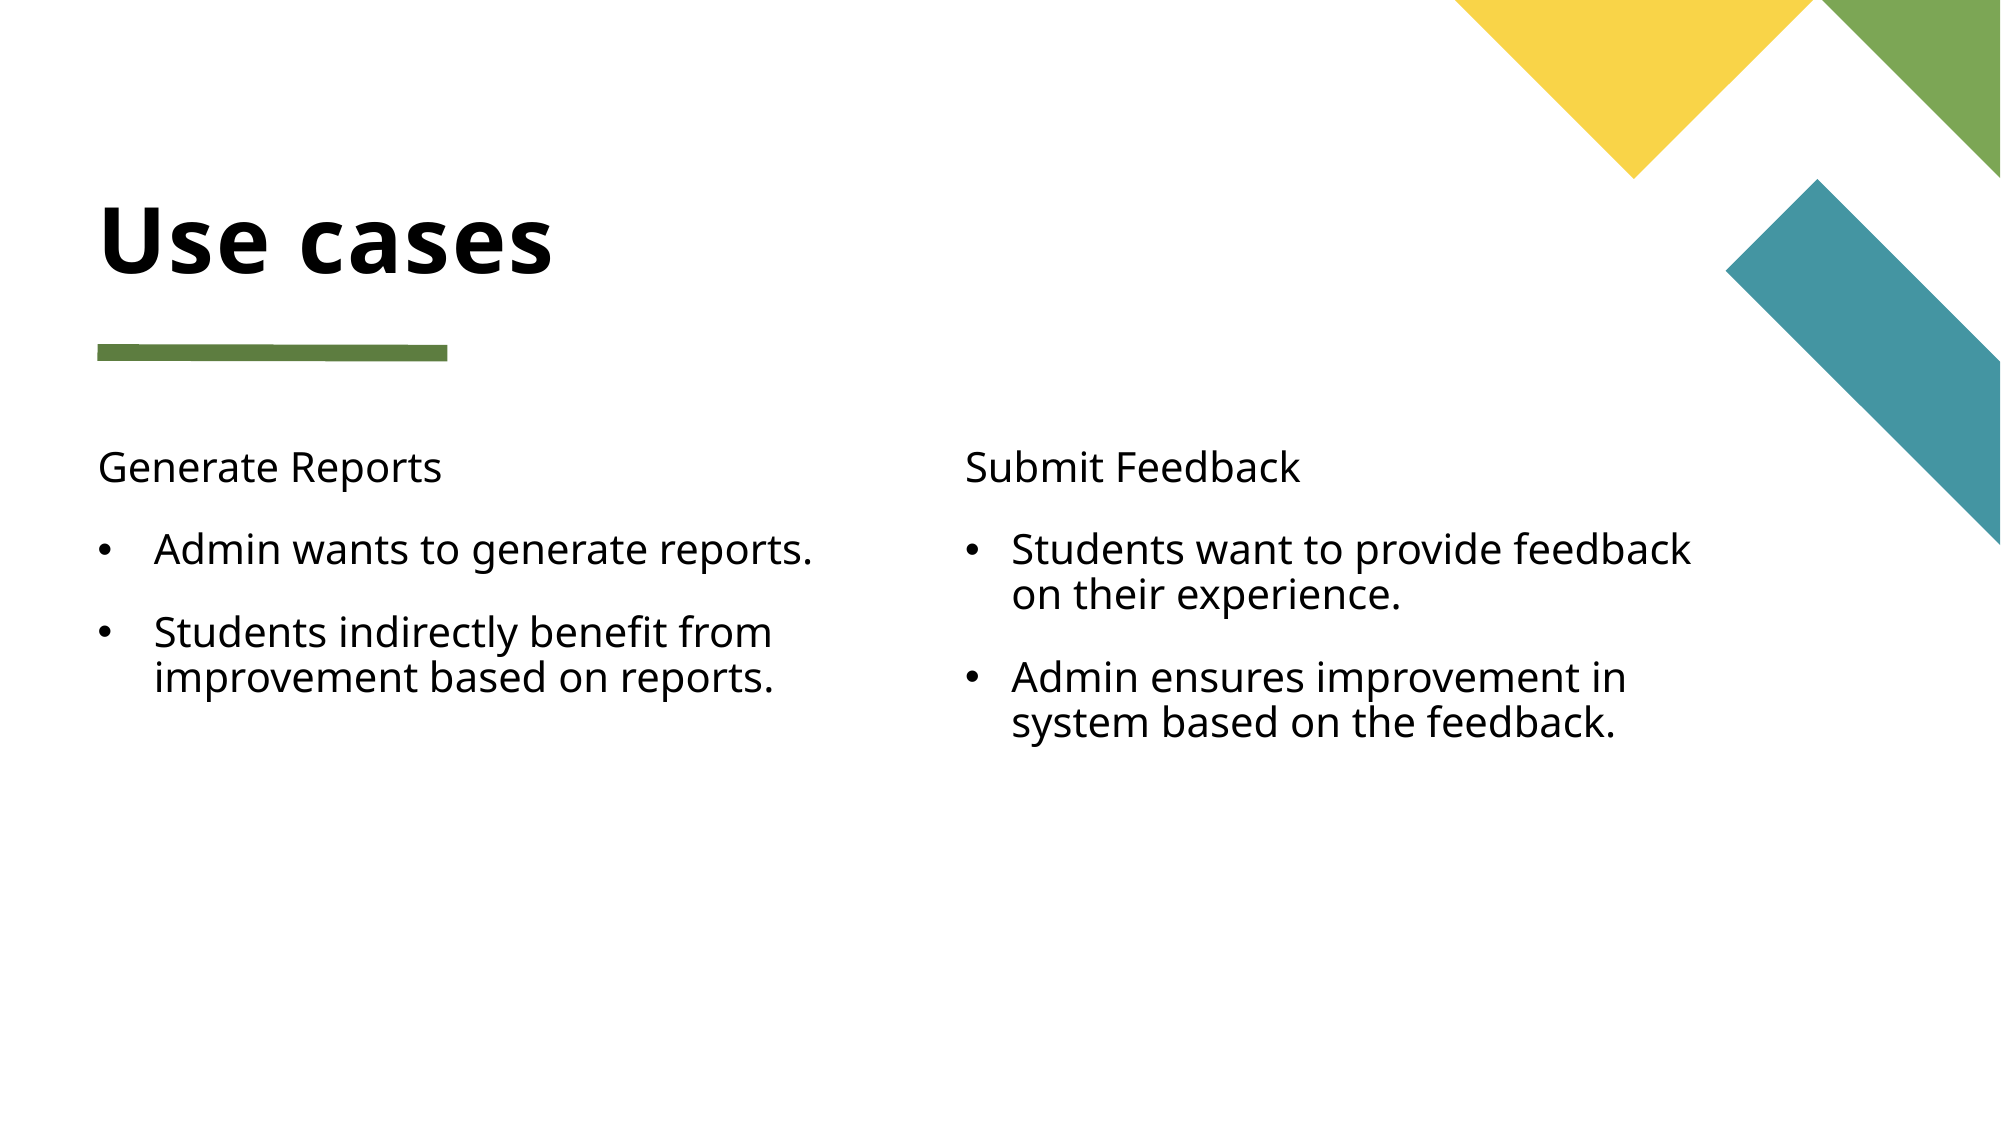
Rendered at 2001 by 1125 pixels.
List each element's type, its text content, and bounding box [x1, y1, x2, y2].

title Use cases [97, 45, 1702, 291]
list Generate Reports Admin wants to generate reports. Students indirectly benefit from improvement based on reports. [97, 439, 835, 1030]
list Submit Feedback Students want to provide feedback on their experience. Admin ensures improvement in system based on the feedback. [964, 439, 1702, 1030]
